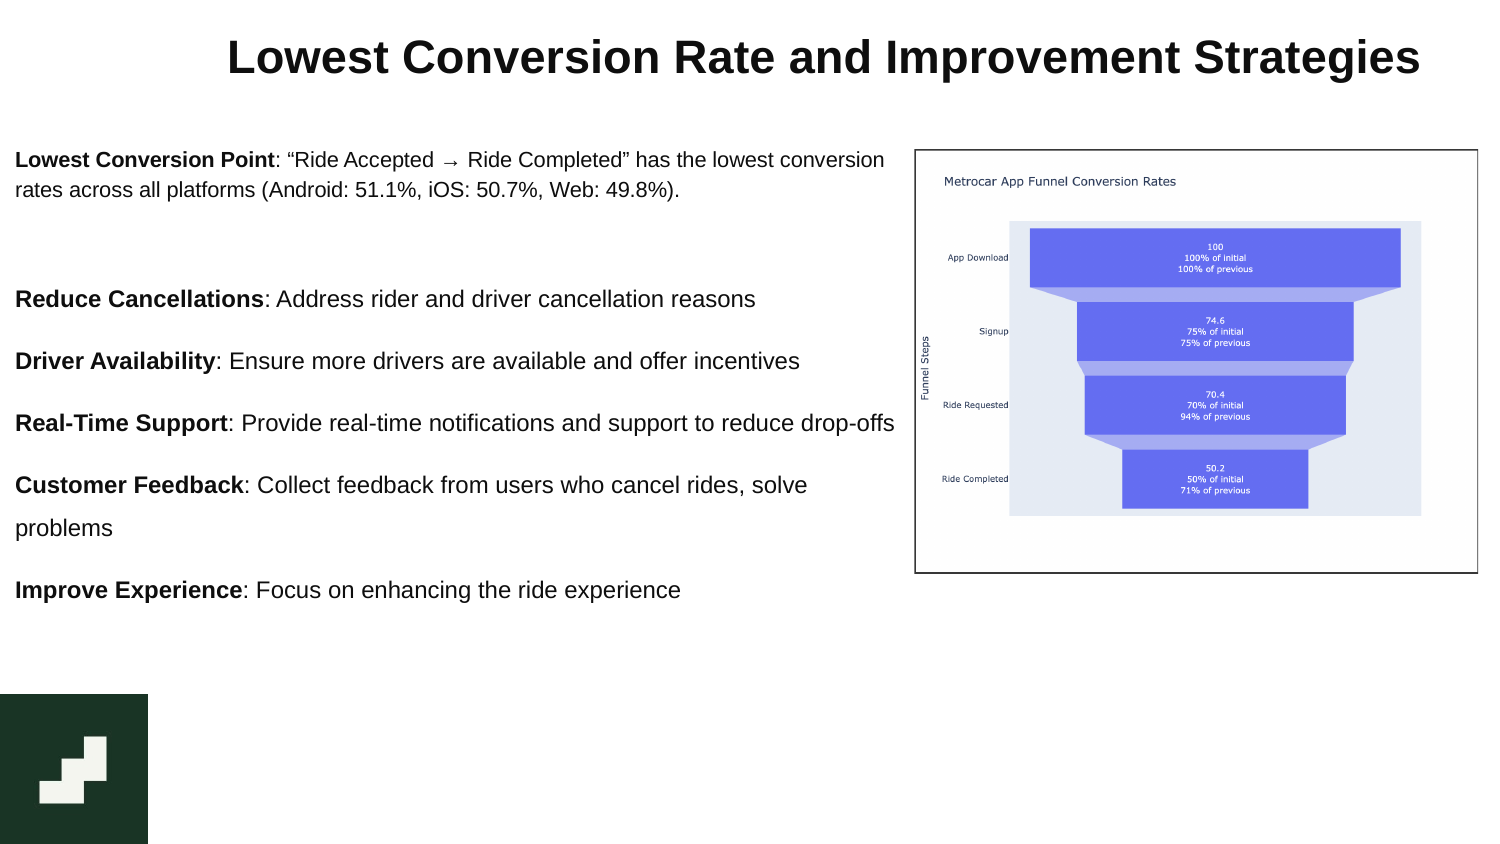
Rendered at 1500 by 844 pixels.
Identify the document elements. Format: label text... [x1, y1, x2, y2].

text_box Lowest Conversion Point: “Ride Accepted → Ride Completed” has the lowest conversion rates across all platforms (Android: 51.1%, iOS: 50.7%, Web: 49.8%). Reduce Cancellations: Address rider and driver cancellation reasons Driver Availability: Ensure more drivers are available and offer incentives Real-Time Support: Provide real-time notifications and support to reduce drop-offs Customer Feedback: Collect feedback from users who cancel rides, solve problems Improve Experience: Focus on enhancing the ride experience [0, 126, 915, 635]
picture [913, 149, 1479, 574]
picture [0, 693, 148, 844]
text_box Lowest Conversion Rate and Improvement Strategies [0, 3, 1500, 85]
